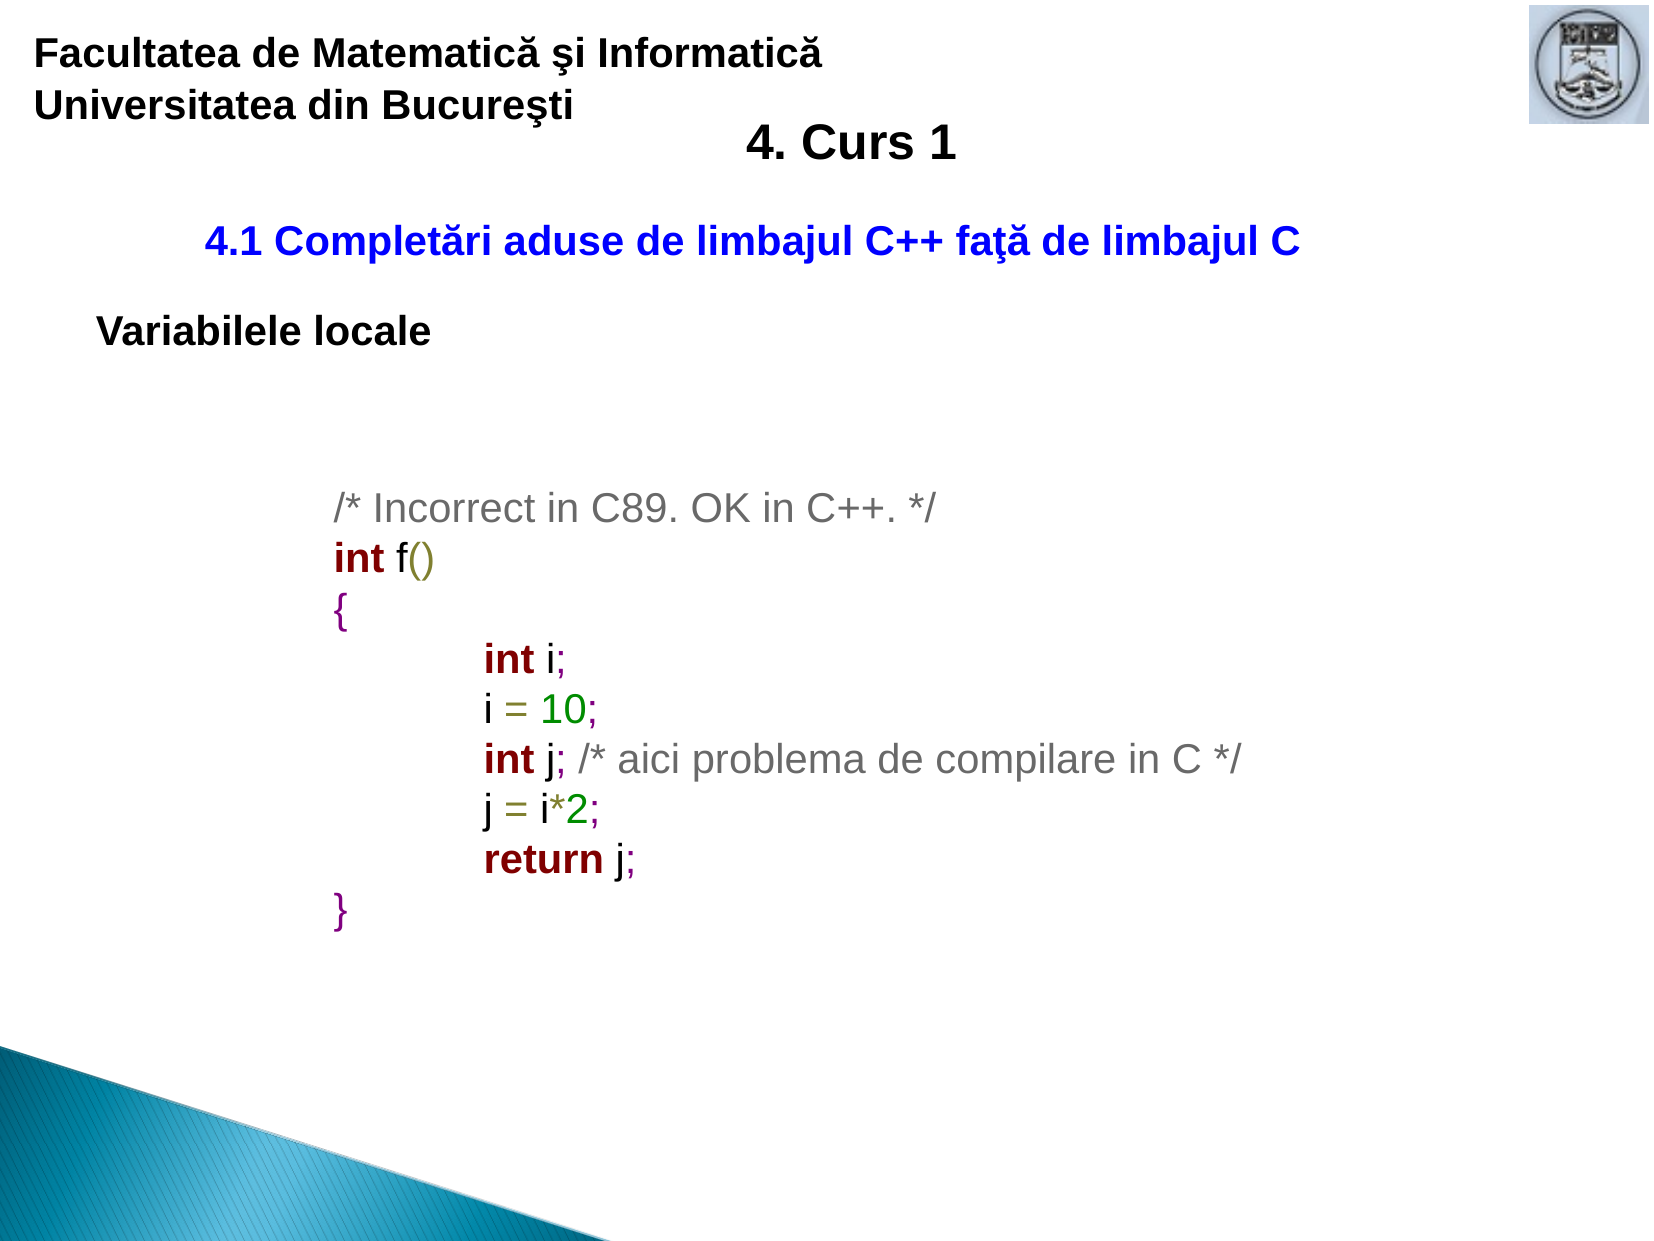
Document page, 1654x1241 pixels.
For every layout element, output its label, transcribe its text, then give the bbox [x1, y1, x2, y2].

text_box Variabilele locale [79, 295, 520, 363]
picture [1529, 5, 1649, 125]
picture [0, 1045, 616, 1241]
text_box 4.1 Completări aduse de limbajul C++ faţă de limbajul C [39, 181, 1425, 257]
text_box 4. Curs 1 [639, 107, 1065, 171]
text_box Facultatea de Matematică şi Informatică Universitatea din Bucureşti [15, 15, 927, 135]
text_box /* Incorrect in C89. OK in C++. */ int f() { int i; i = 10; int j; /* aici problema de compilare in C */ j = i*2; return j; } [316, 473, 1475, 940]
